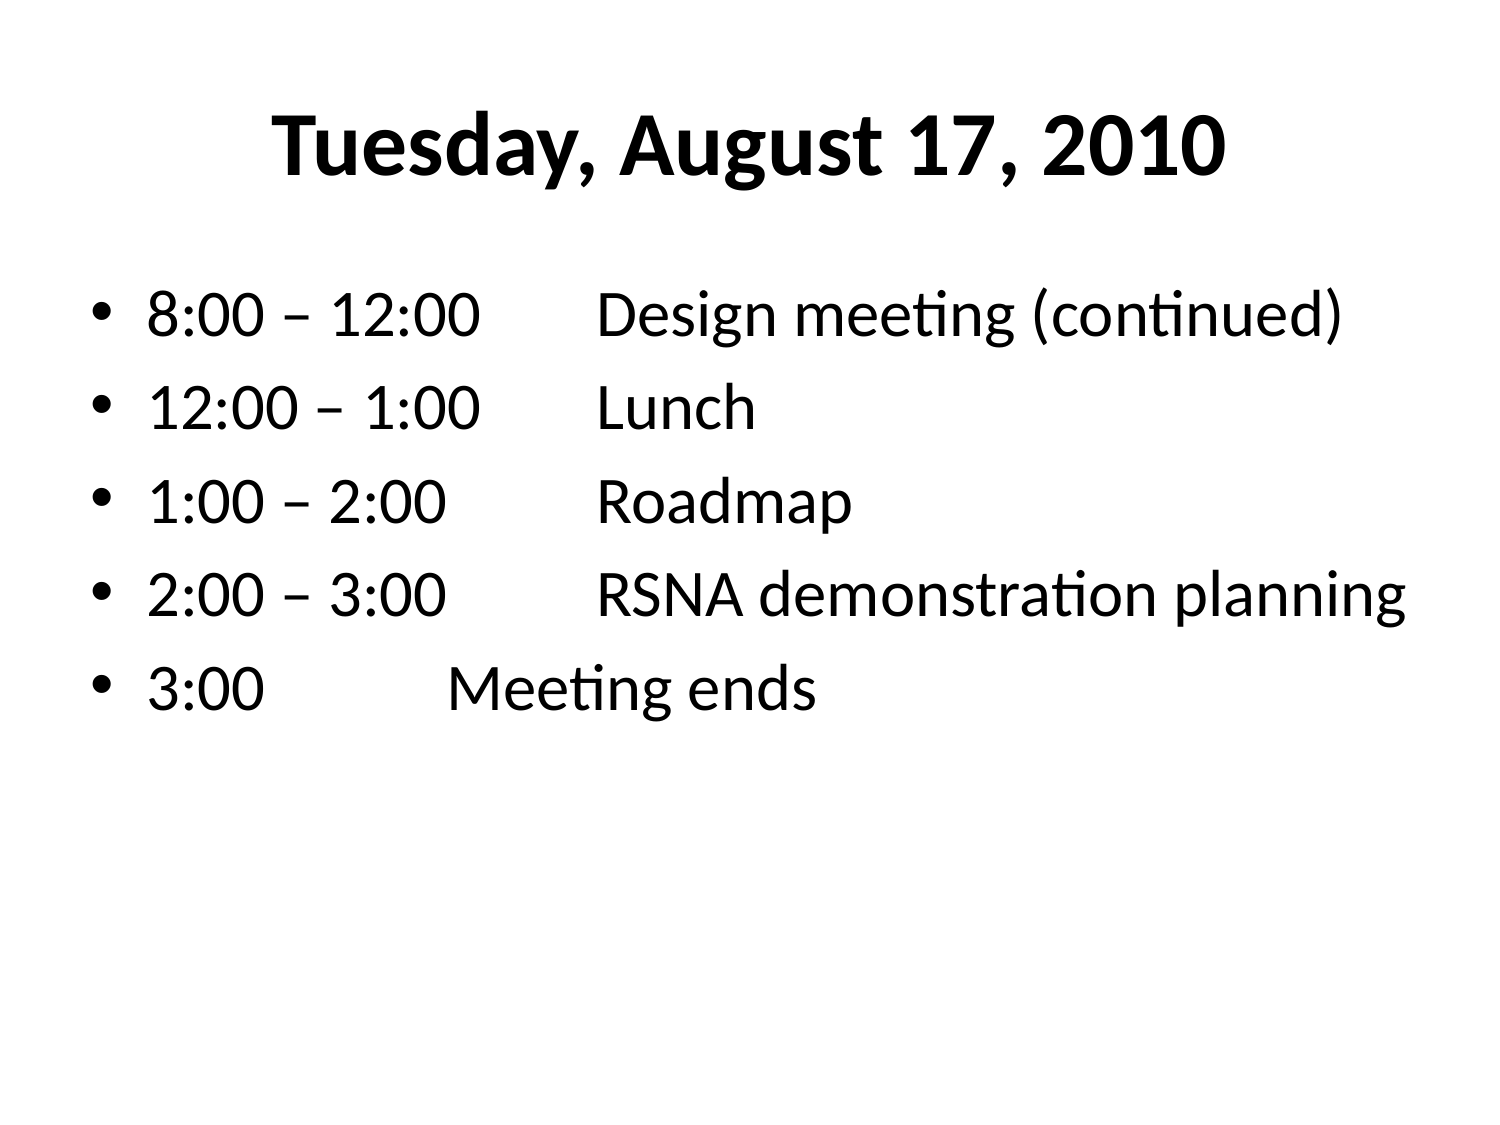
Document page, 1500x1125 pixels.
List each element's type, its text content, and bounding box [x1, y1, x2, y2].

title Tuesday, August 17, 2010 [75, 45, 1425, 233]
list 8:00 – 12:00 Design meeting (continued) 12:00 – 1:00 Lunch 1:00 – 2:00 Roadmap 2:00 – 3:00 RSNA demonstration planning 3:00 Meeting ends [75, 262, 1425, 1005]
